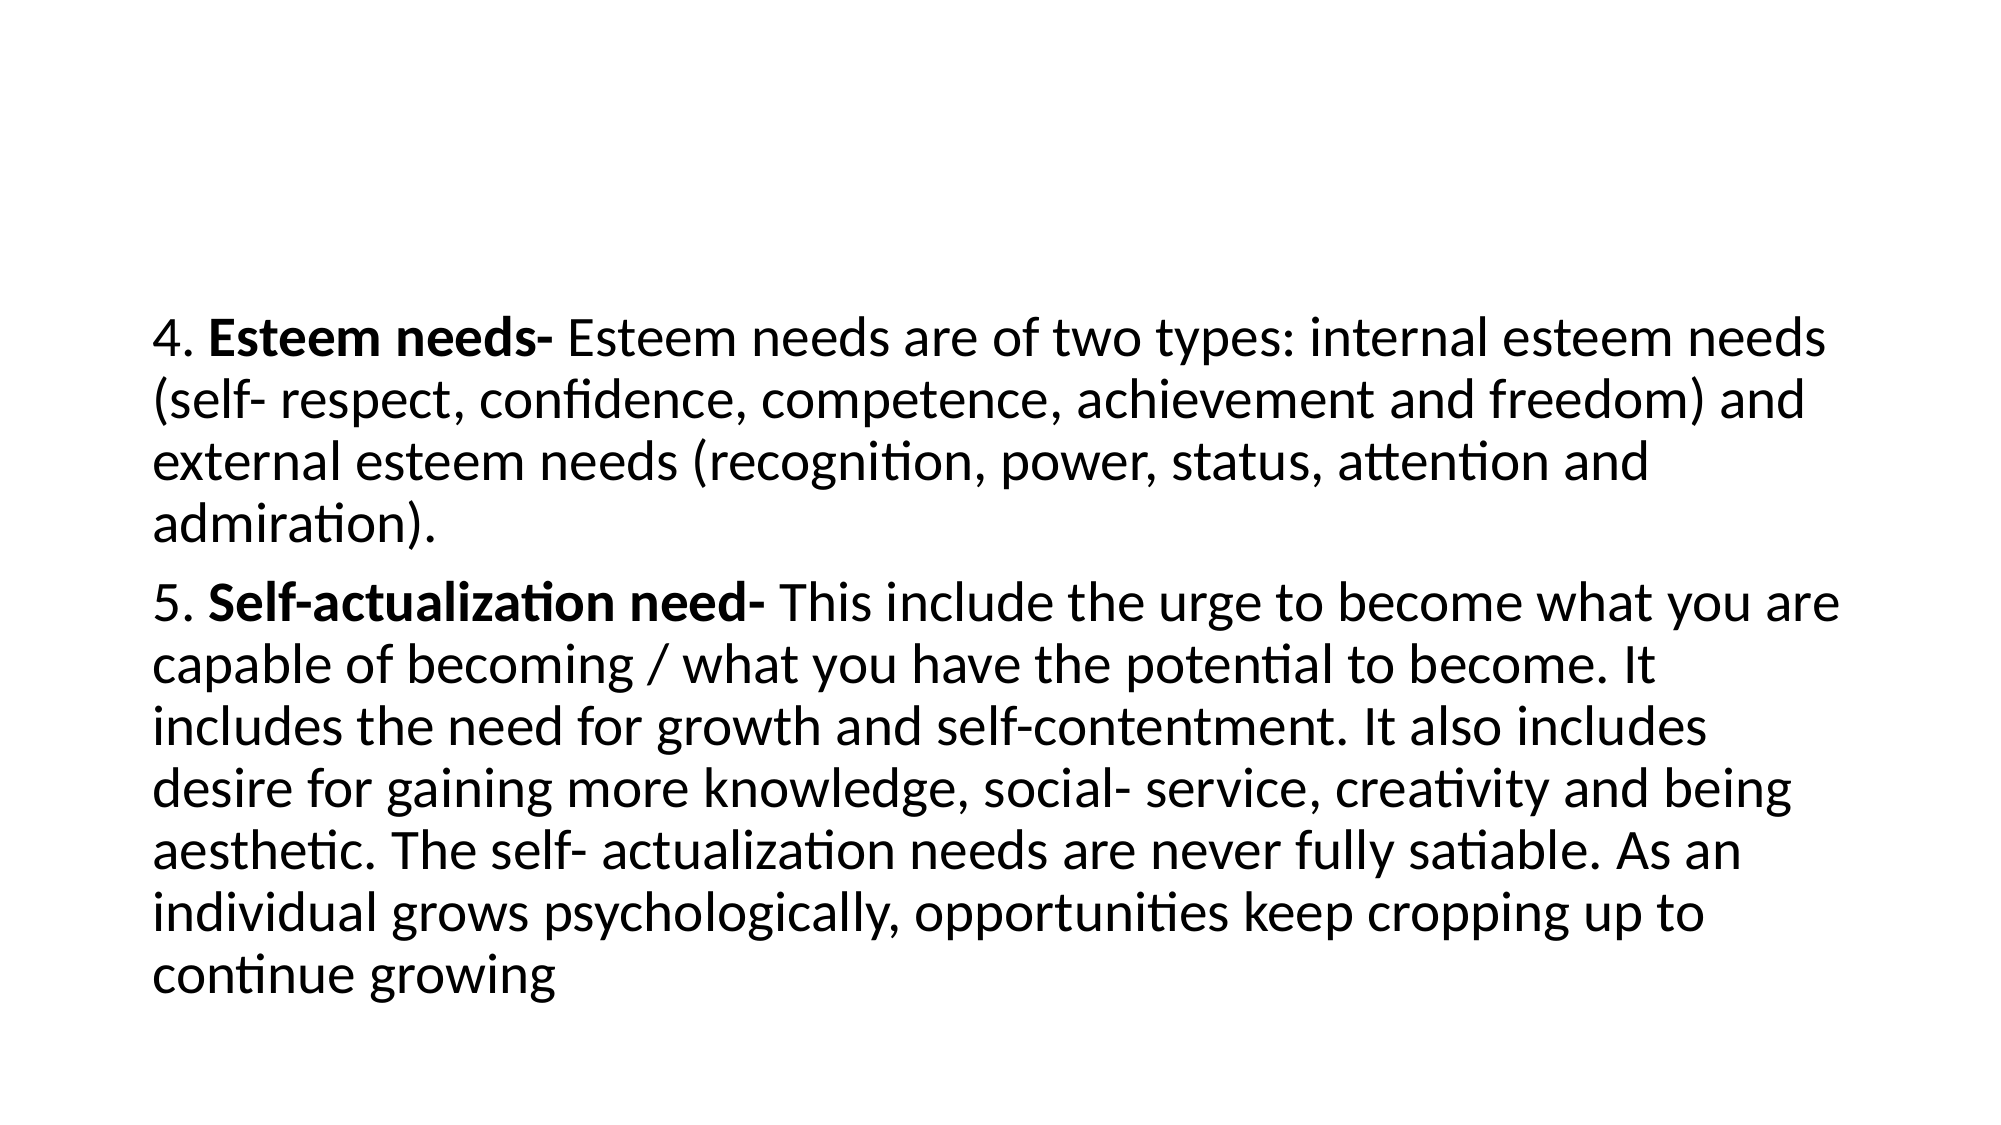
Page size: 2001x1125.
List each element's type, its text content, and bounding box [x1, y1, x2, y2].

list 4. Esteem needs- Esteem needs are of two types: internal esteem needs (self- respect, confidence, competence, achievement and freedom) and external esteem needs (recognition, power, status, attention and admiration). 5. Self-actualization need- This include the urge to become what you are capable of becoming / what you have the potential to become. It includes the need for growth and self-contentment. It also includes desire for gaining more knowledge, social- service, creativity and being aesthetic. The self- actualization needs are never fully satiable. As an individual grows psychologically, opportunities keep cropping up to continue growing [137, 299, 1863, 1014]
